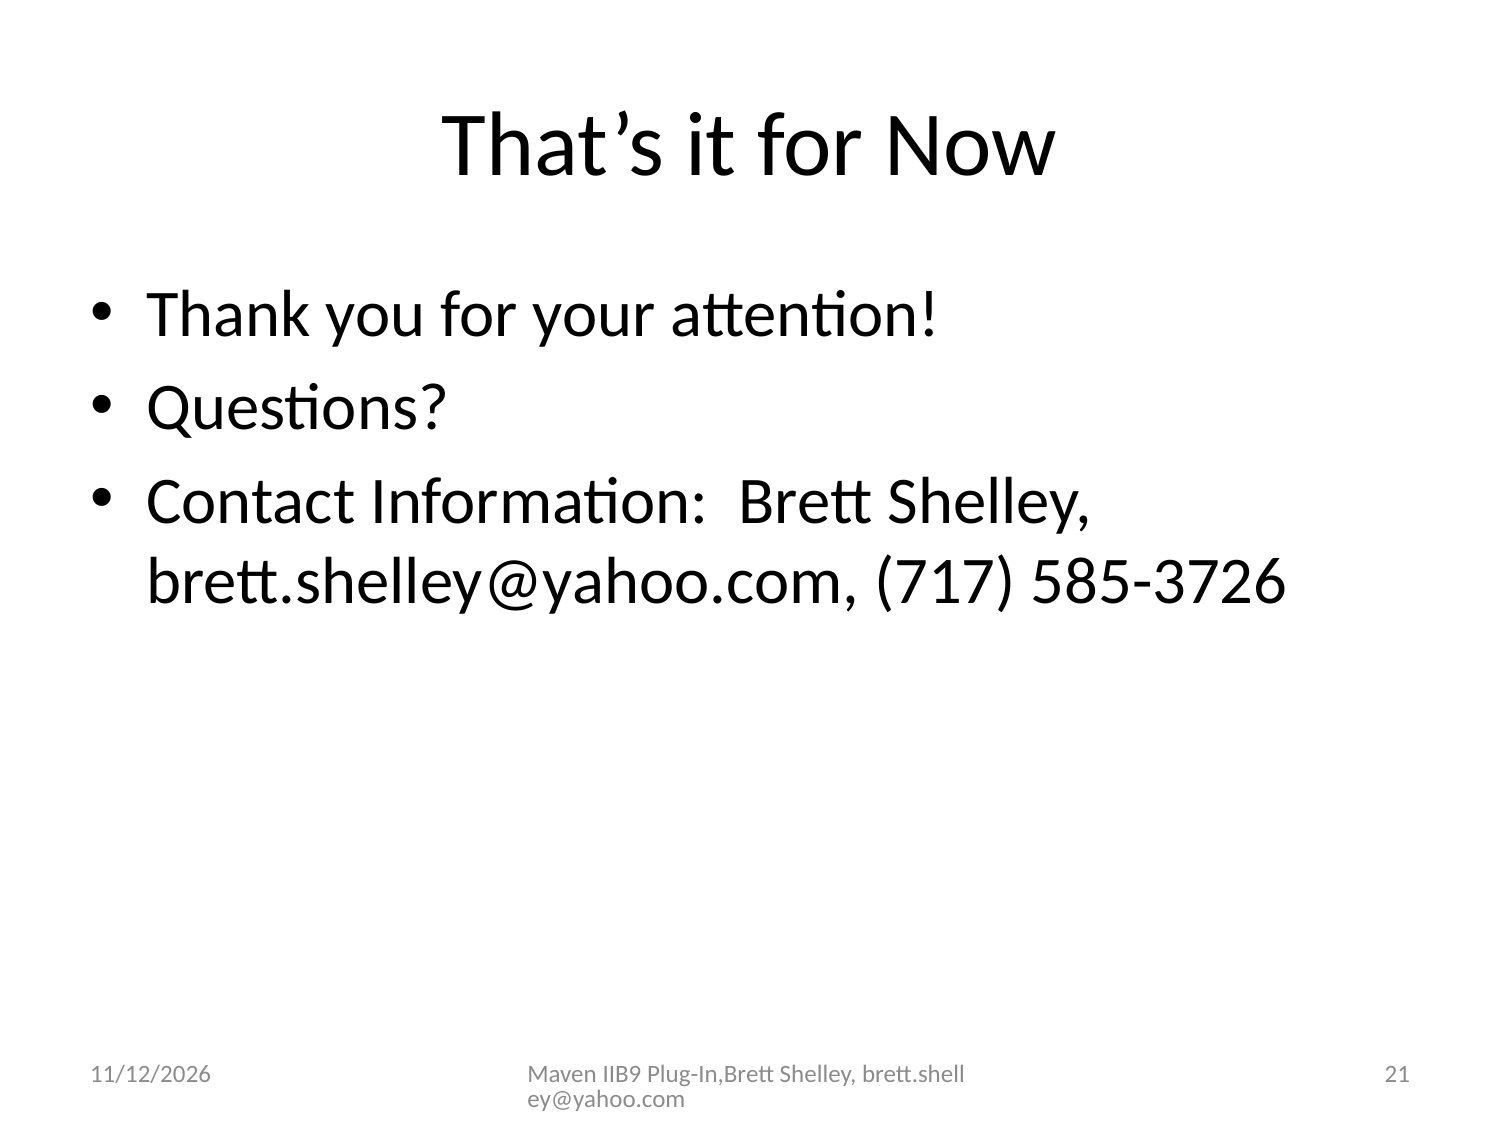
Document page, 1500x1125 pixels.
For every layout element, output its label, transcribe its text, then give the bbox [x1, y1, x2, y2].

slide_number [75, 1042, 425, 1103]
title That’s it for Now [75, 45, 1425, 233]
list Thank you for your attention! Questions? Contact Information: Brett Shelley, brett.shelley@yahoo.com, (717) 585-3726 [75, 262, 1425, 1005]
slide_number 21 [1074, 1042, 1425, 1103]
footer Maven IIB9 Plug-In,Brett Shelley, brett.shelley@yahoo.com [512, 1042, 988, 1103]
